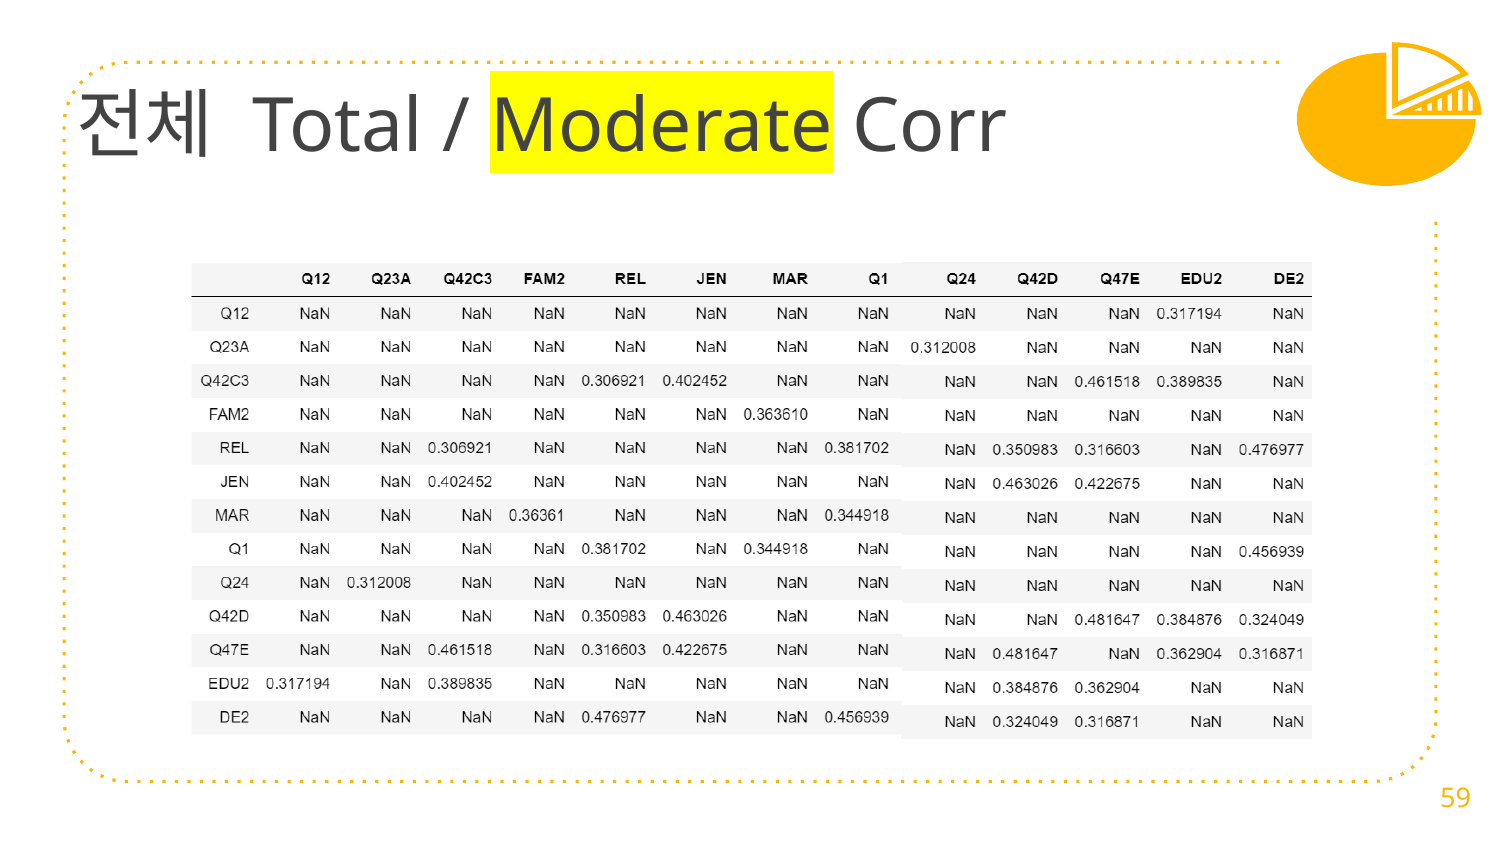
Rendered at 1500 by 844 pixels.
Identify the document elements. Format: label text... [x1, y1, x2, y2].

title 전체 Total / Moderate Corr [61, 61, 1188, 203]
slide_number 59 [1411, 753, 1500, 844]
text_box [185, 257, 1315, 739]
text_box [1281, 0, 1439, 229]
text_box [1296, 41, 1482, 187]
